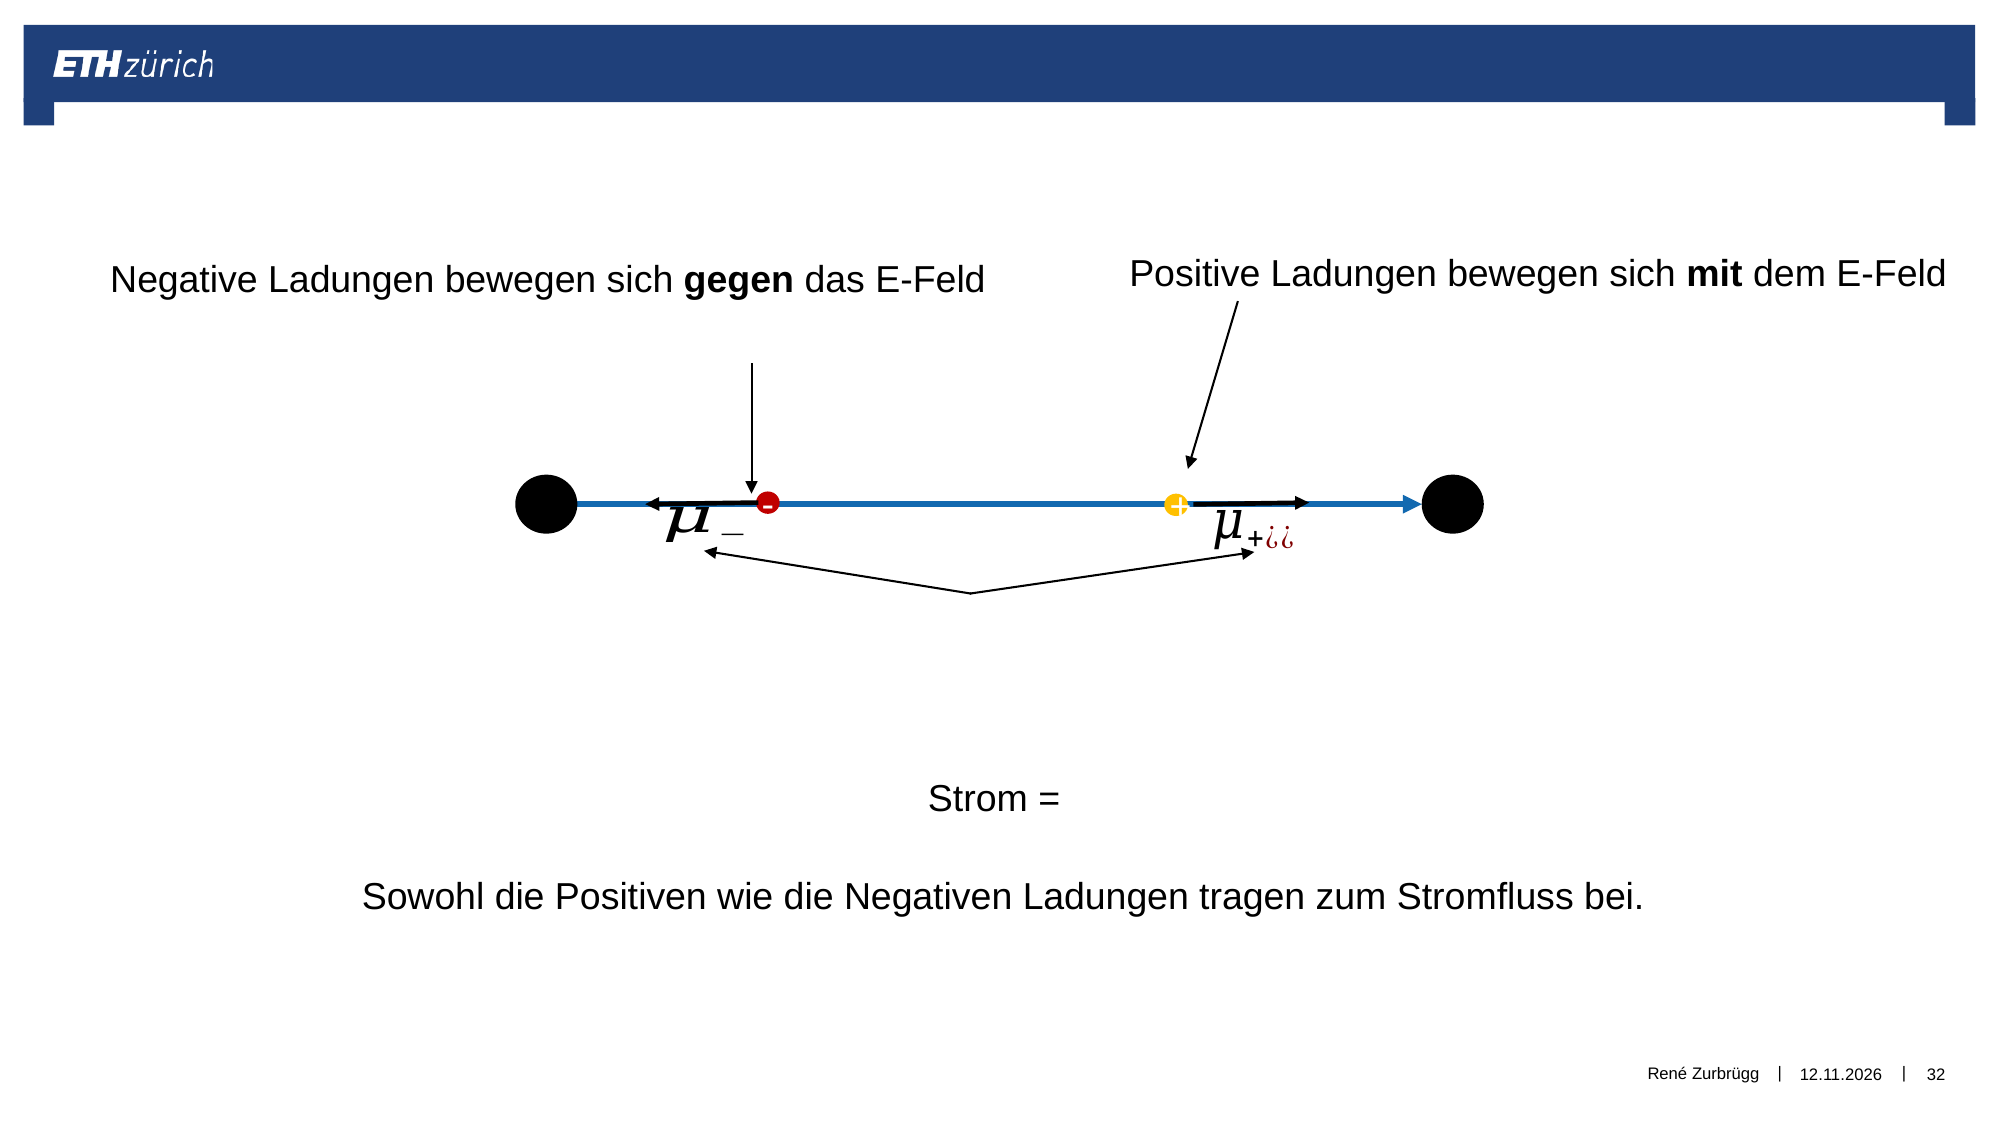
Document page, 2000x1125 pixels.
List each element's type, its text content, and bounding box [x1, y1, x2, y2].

text_box + [1164, 512, 1188, 519]
text_box Sowohl die Positiven wie die Negativen Ladungen tragen zum Stromfluss bei. [347, 864, 1660, 925]
footer René Zurbrügg [999, 1034, 1760, 1111]
text_box [513, 472, 580, 536]
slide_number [1790, 1034, 1892, 1112]
text_box [1419, 472, 1486, 536]
text_box - [754, 489, 782, 503]
slide_number 32 [1906, 1034, 1966, 1112]
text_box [703, 550, 971, 594]
text_box - [759, 512, 778, 516]
text_box + [1162, 491, 1190, 503]
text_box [1187, 301, 1238, 470]
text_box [970, 551, 1255, 594]
